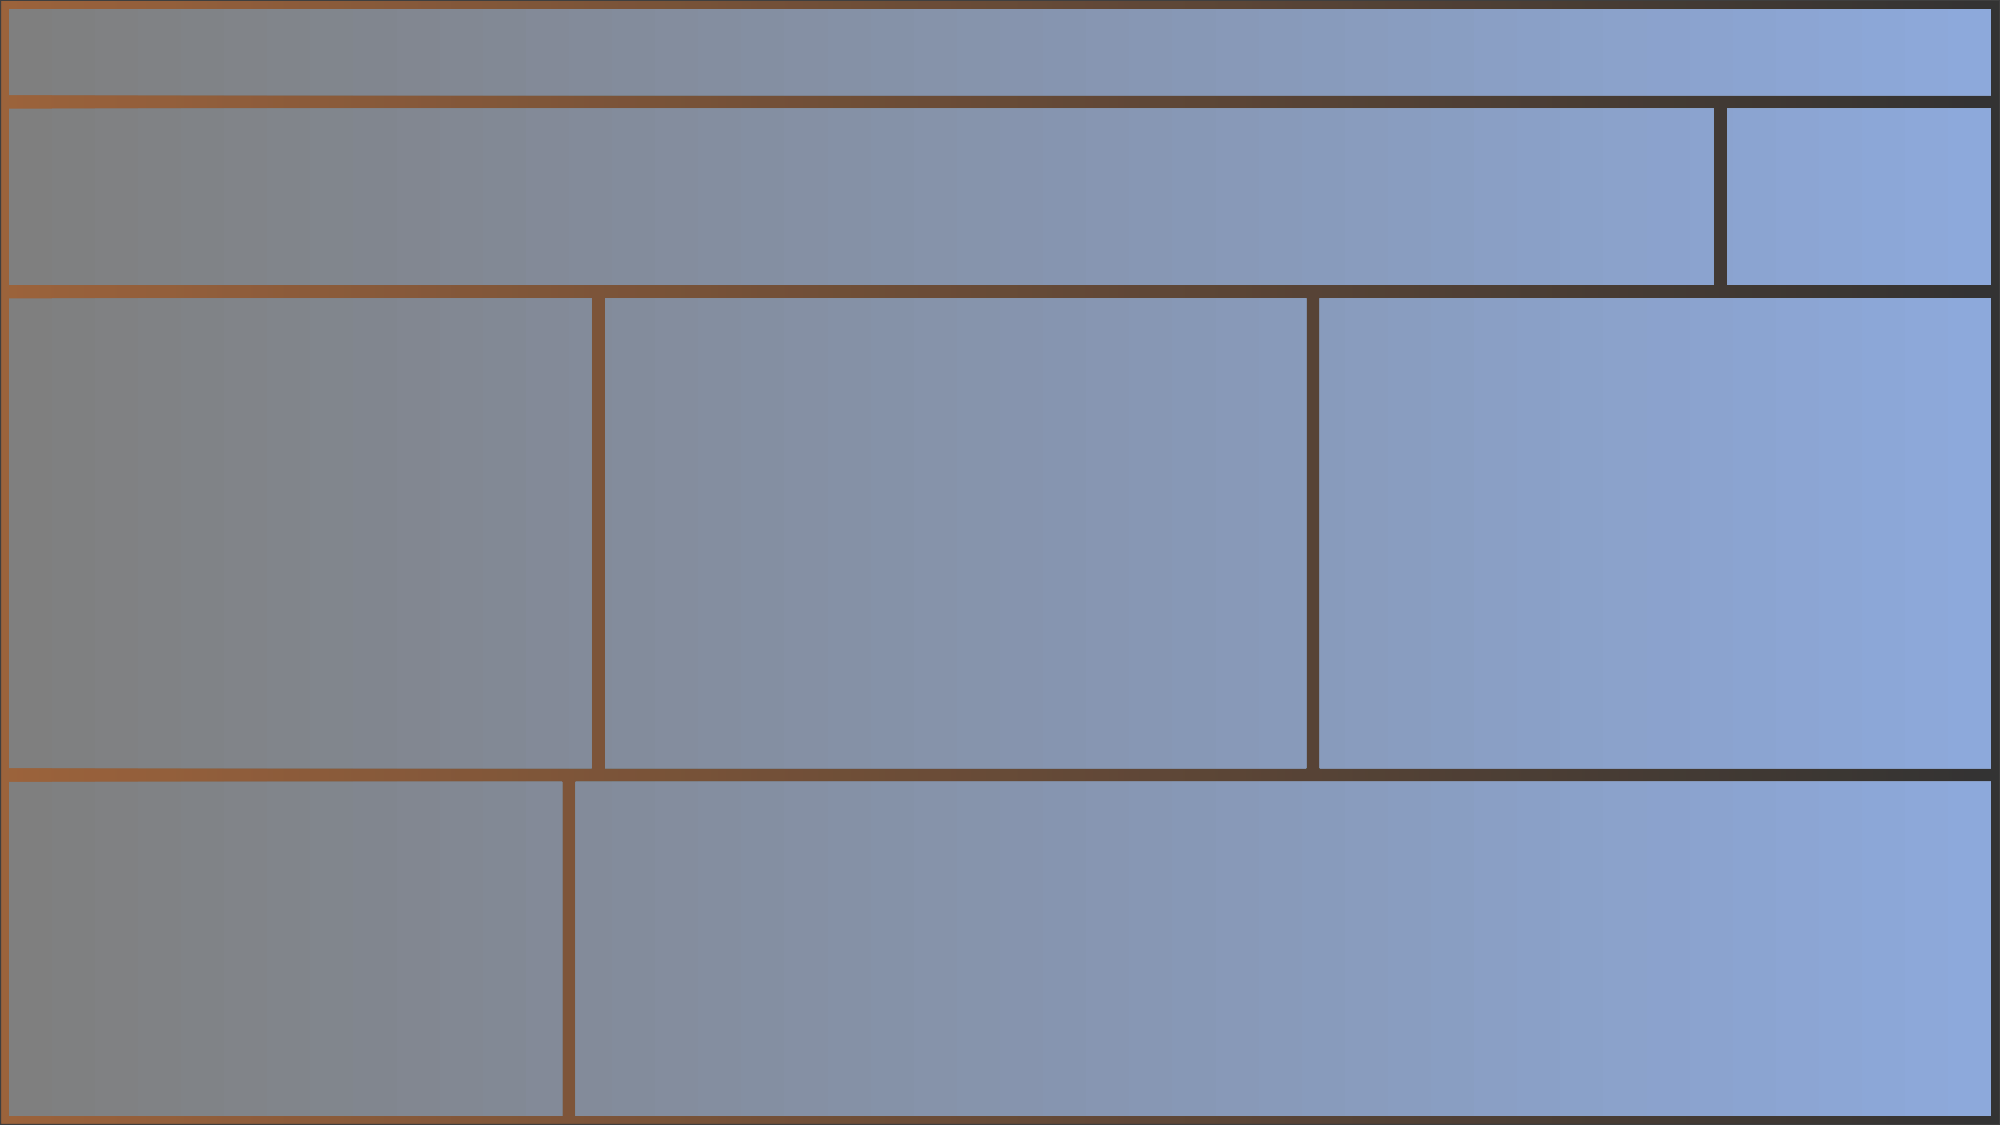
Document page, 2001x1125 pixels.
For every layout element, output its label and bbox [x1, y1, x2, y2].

text_box [8, 781, 563, 1117]
text_box [0, 0, 2000, 1125]
text_box [1727, 108, 1992, 285]
text_box [8, 108, 1714, 285]
text_box [605, 298, 1307, 769]
text_box [8, 298, 592, 769]
text_box [575, 781, 1992, 1117]
text_box [8, 8, 1992, 96]
text_box [1319, 298, 1992, 769]
